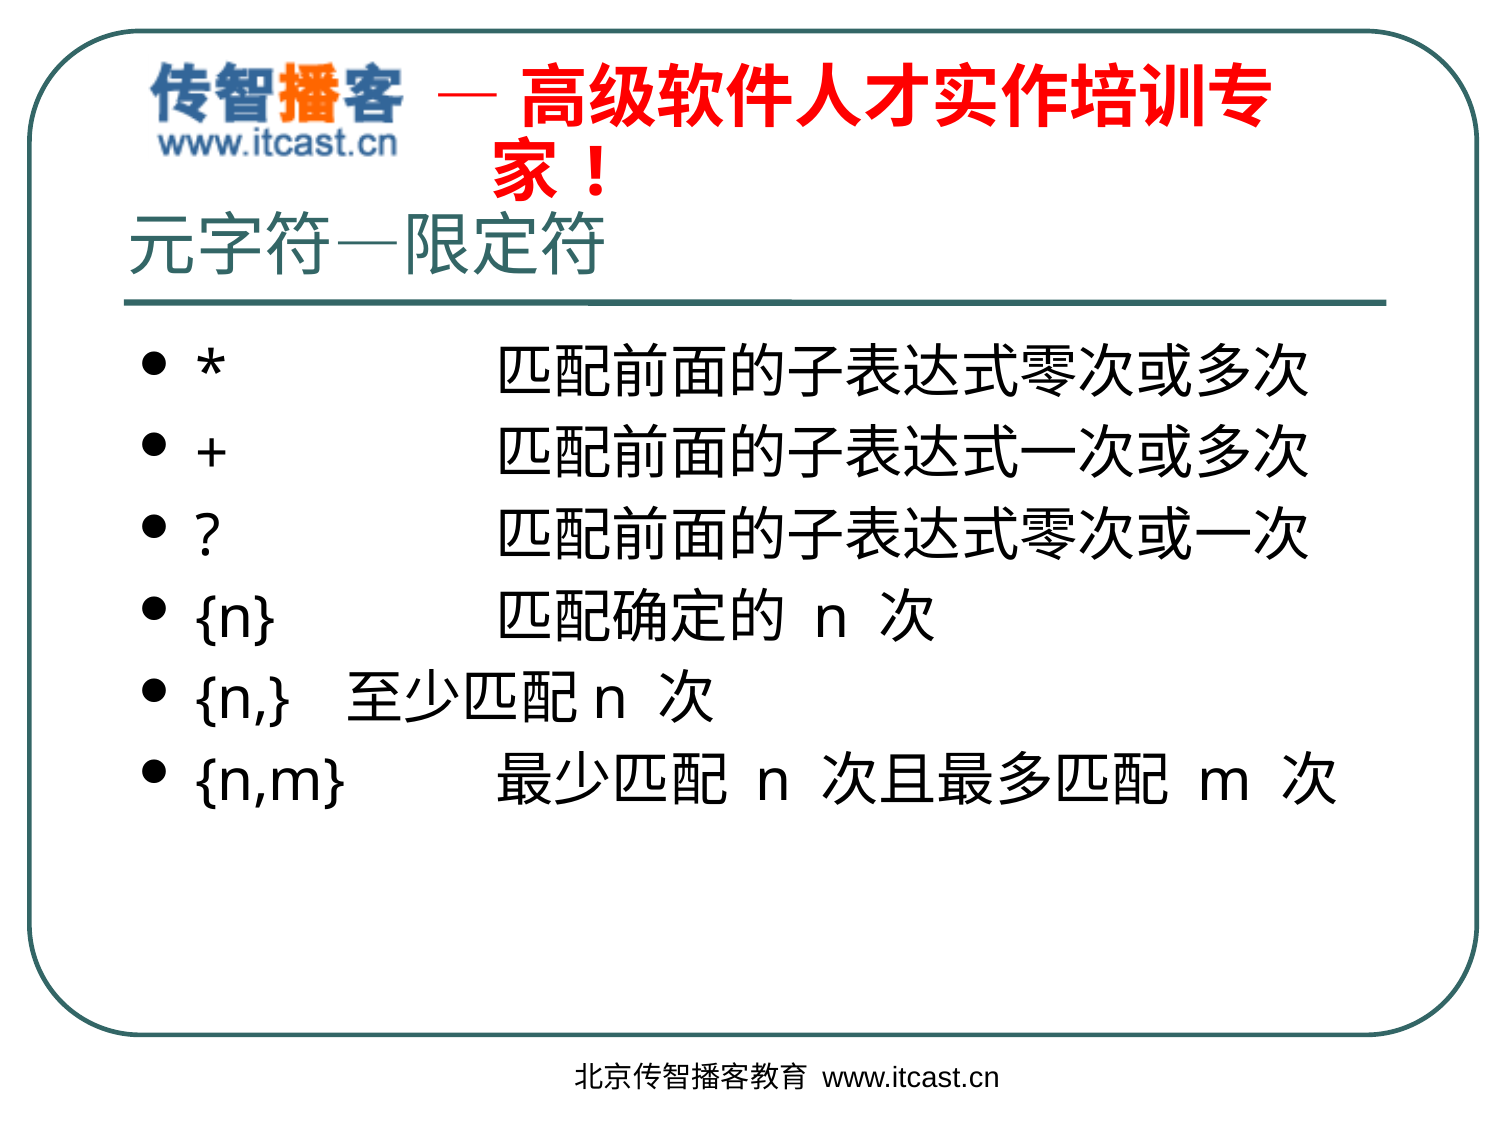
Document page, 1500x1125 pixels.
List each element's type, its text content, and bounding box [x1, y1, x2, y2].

list * 匹配前面的子表达式零次或多次 + 匹配前面的子表达式一次或多次 ? 匹配前面的子表达式零次或一次 {n} 匹配确定的 n 次 {n,} 至少匹配n 次 {n,m} 最少匹配 n 次且最多匹配 m 次 [123, 326, 1387, 999]
footer 北京传智播客教育 www.itcast.cn [549, 1050, 1026, 1125]
title 元字符—限定符 [112, 54, 1375, 291]
